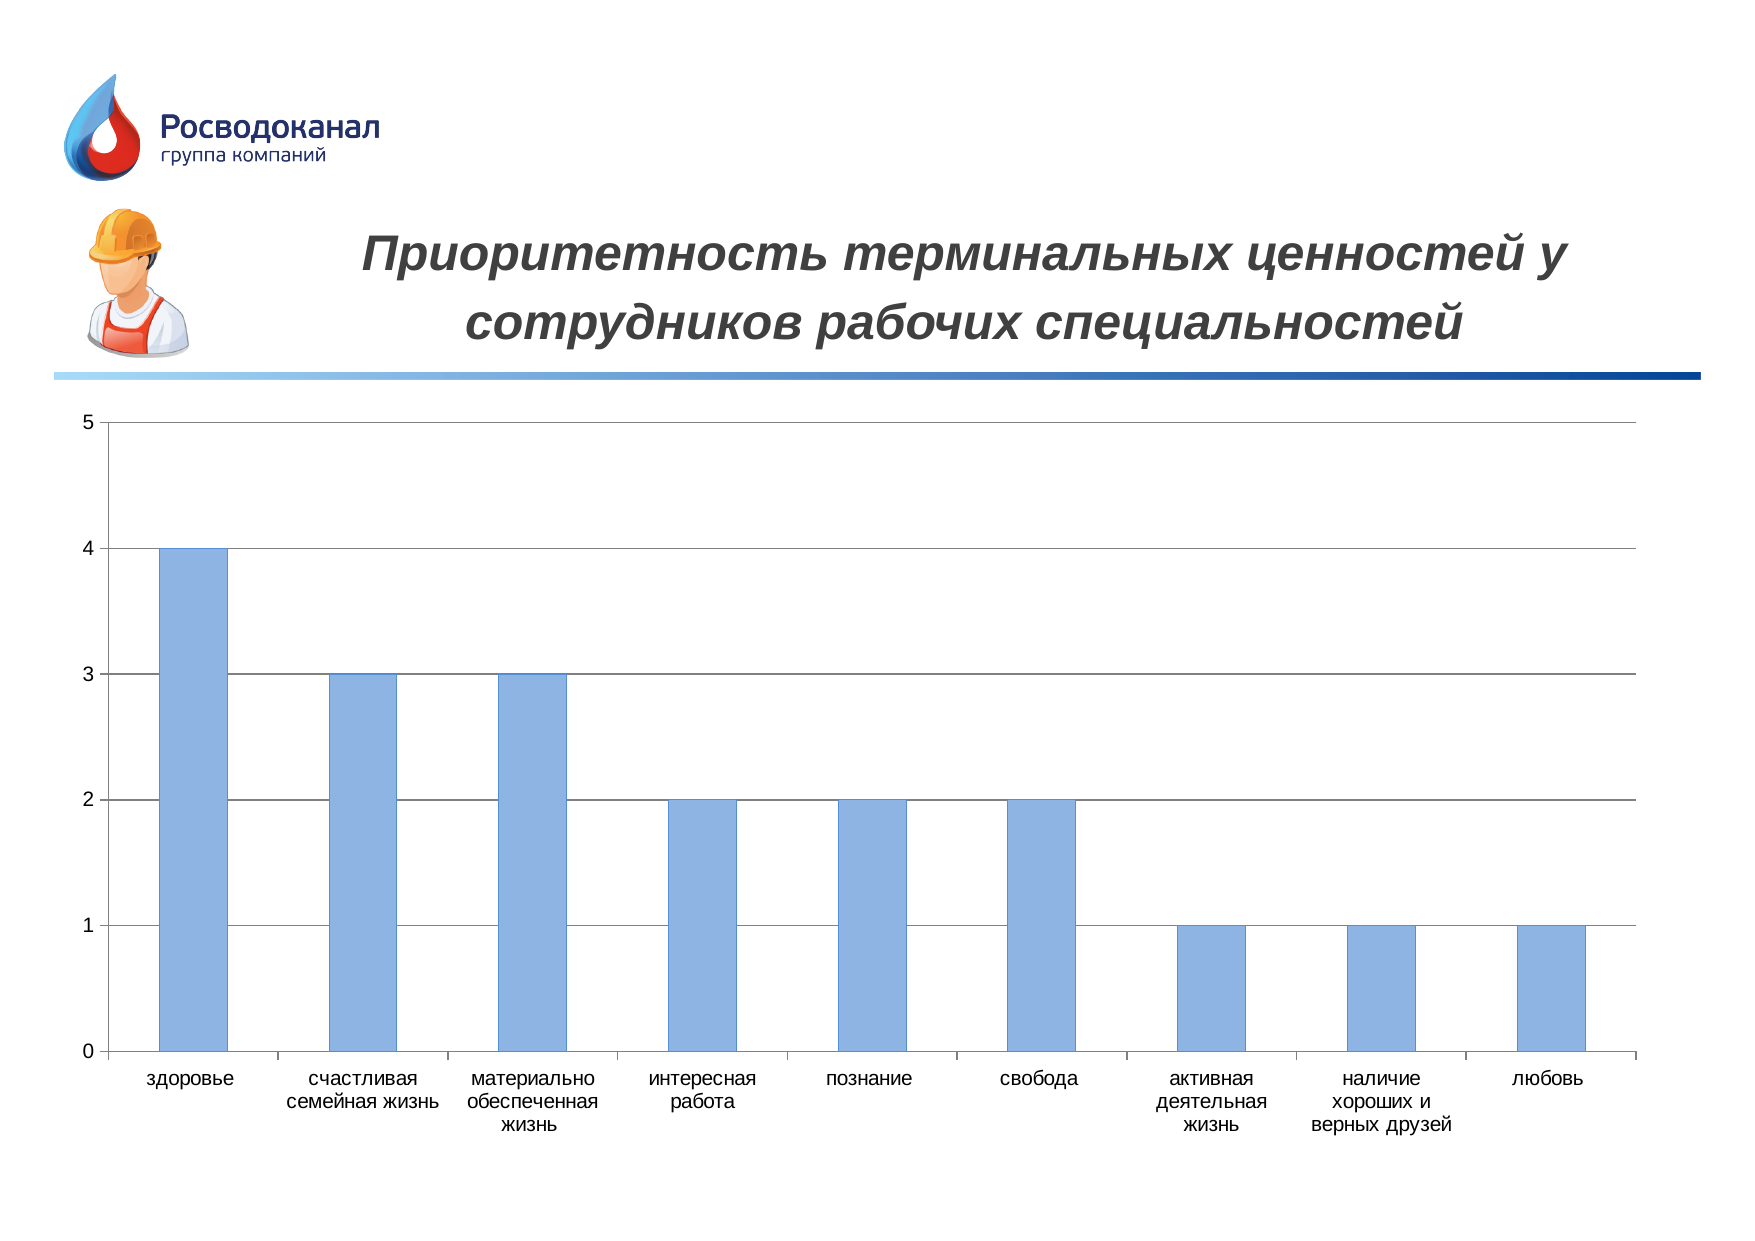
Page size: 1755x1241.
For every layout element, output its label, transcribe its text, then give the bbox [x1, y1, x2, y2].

picture [64, 74, 379, 181]
picture [54, 372, 1701, 380]
list Приоритетность терминальных ценностей у сотрудников рабочих специальностей [211, 203, 1719, 361]
chart [49, 395, 1669, 1152]
picture [49, 203, 211, 364]
